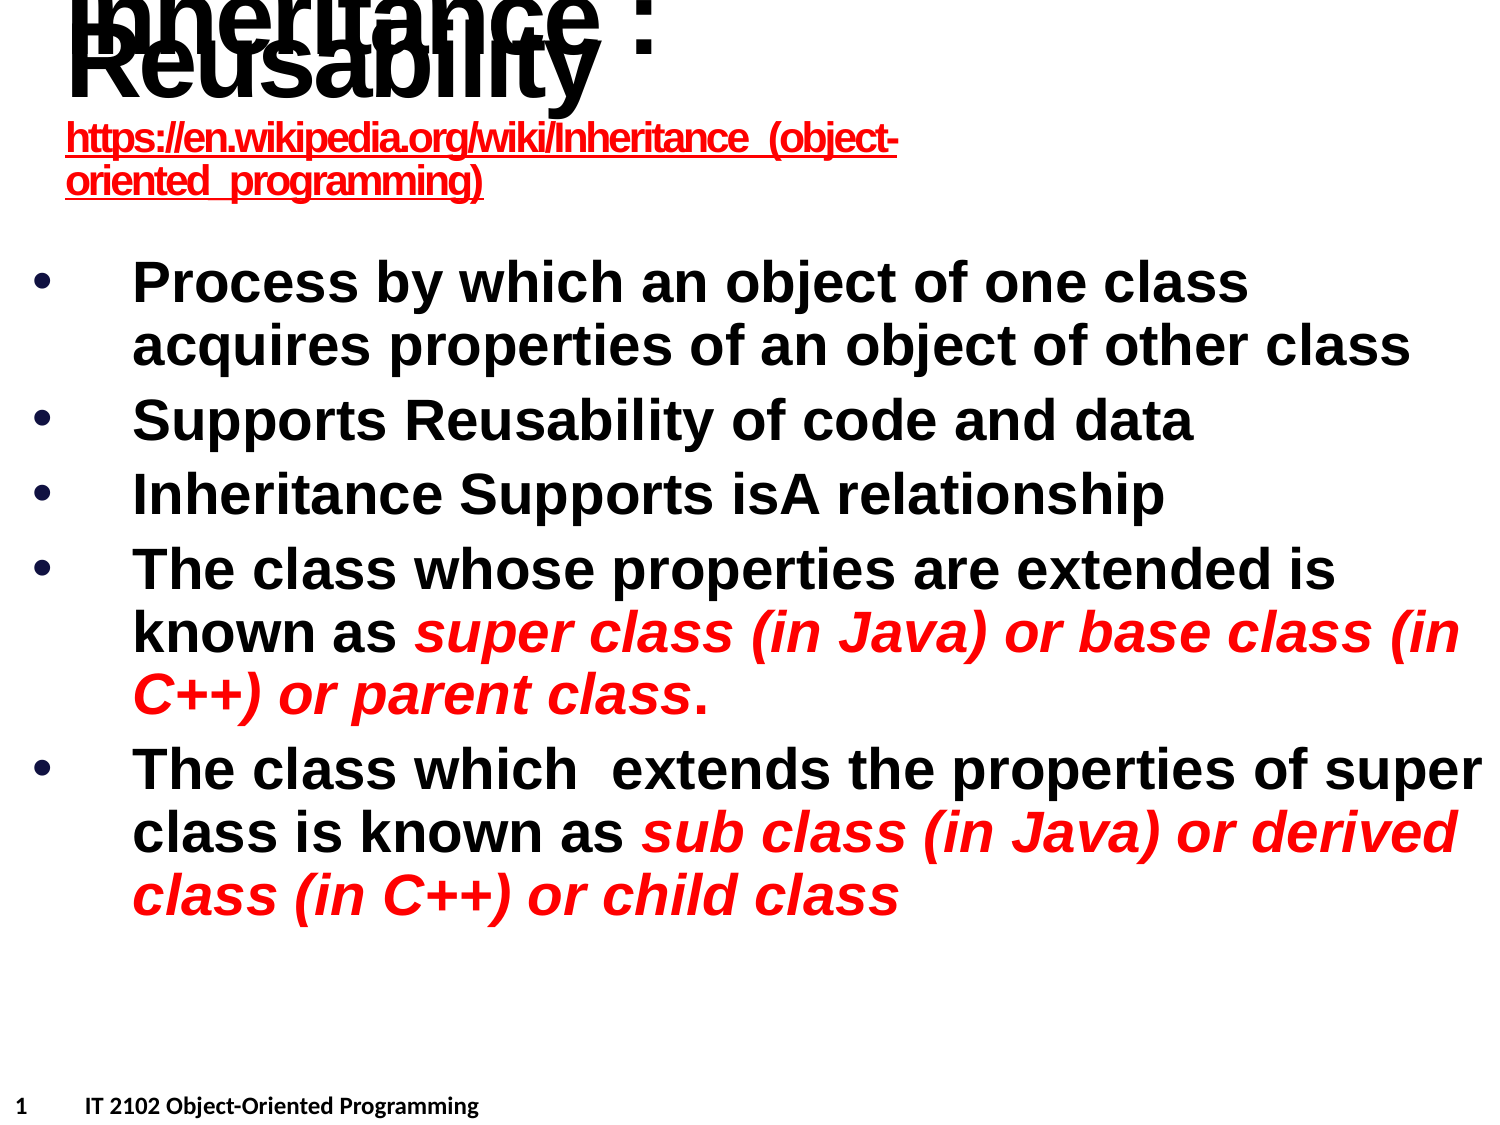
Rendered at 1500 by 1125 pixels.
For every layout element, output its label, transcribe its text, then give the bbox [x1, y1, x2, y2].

list Process by which an object of one class acquires properties of an object of other class Supports Reusability of code and data Inheritance Supports isA relationship The class whose properties are extended is known as super class (in Java) or base class (in C++) or parent class. The class which extends the properties of super class is known as sub class (in Java) or derived class (in C++) or child class [17, 245, 1500, 988]
list Inheritance : Reusability https://en.wikipedia.org/wiki/Inheritance_(object-oriented_programming) [50, 24, 1164, 213]
